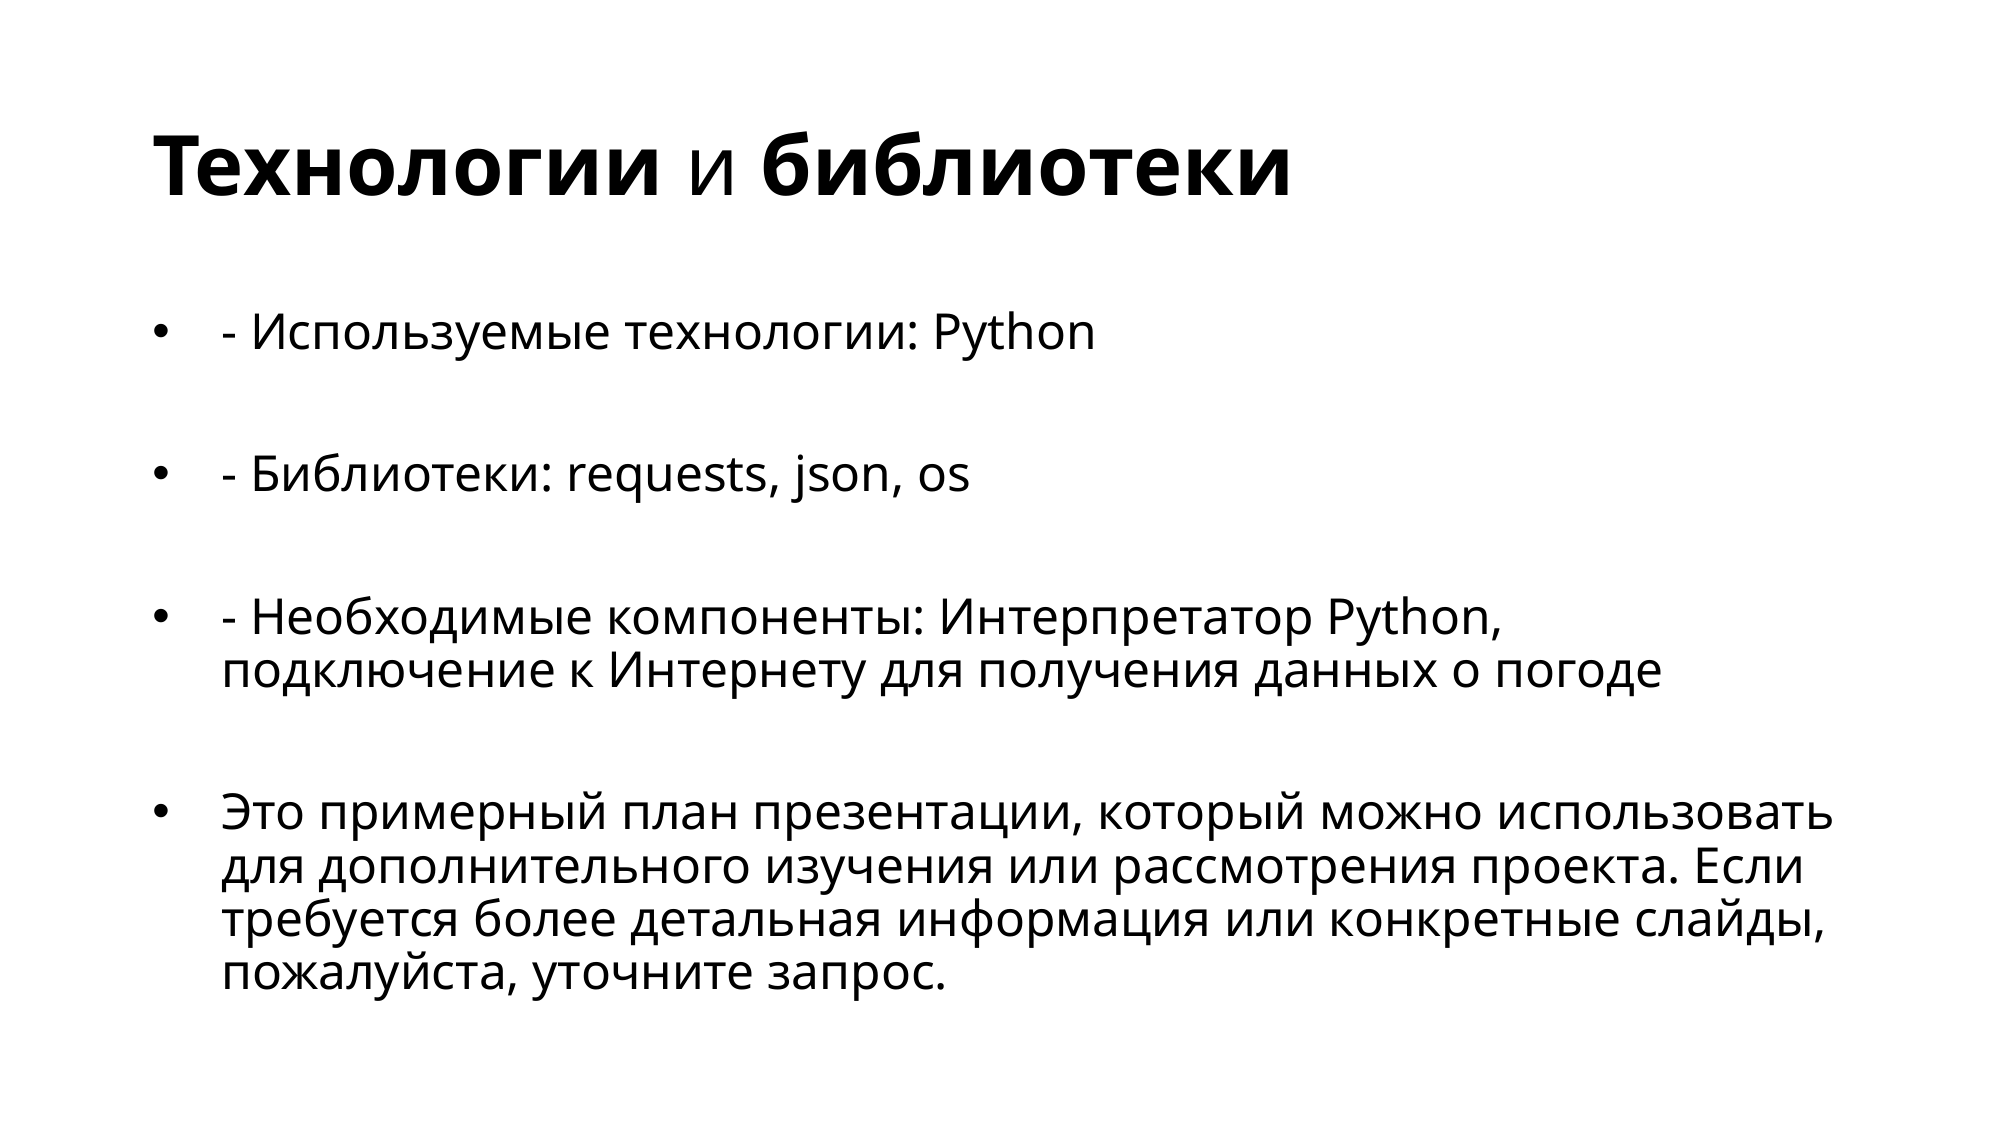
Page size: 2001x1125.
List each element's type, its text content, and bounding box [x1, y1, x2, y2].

list - Используемые технологии: Python - Библиотеки: requests, json, os - Необходимые компоненты: Интерпретатор Python, подключение к Интернету для получения данных о погоде Это примерный план презентации, который можно использовать для дополнительного изучения или рассмотрения проекта. Если требуется более детальная информация или конкретные слайды, пожалуйста, уточните запрос. [137, 299, 1863, 1014]
title Технологии и библиотеки [137, 59, 1863, 278]
